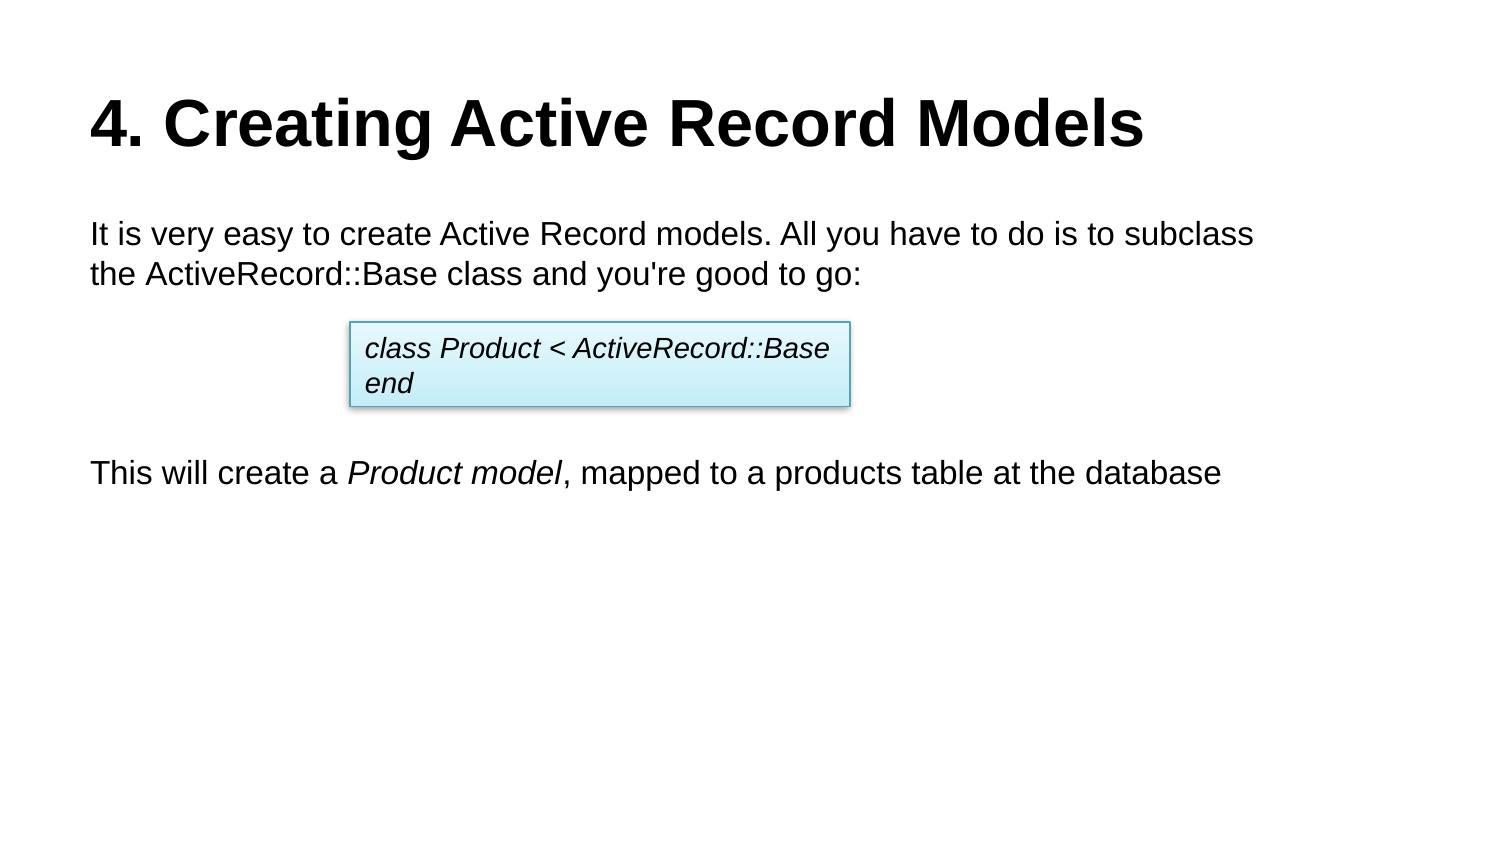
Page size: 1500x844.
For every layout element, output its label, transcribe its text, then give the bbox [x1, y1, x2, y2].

text_box class Product < ActiveRecord::Base end [349, 321, 851, 407]
title 4. Creating Active Record Models [75, 33, 1425, 175]
list It is very easy to create Active Record models. All you have to do is to subclass the ActiveRecord::Base class and you're good to go: This will create a Product model, mapped to a products table at the database [75, 196, 1425, 560]
